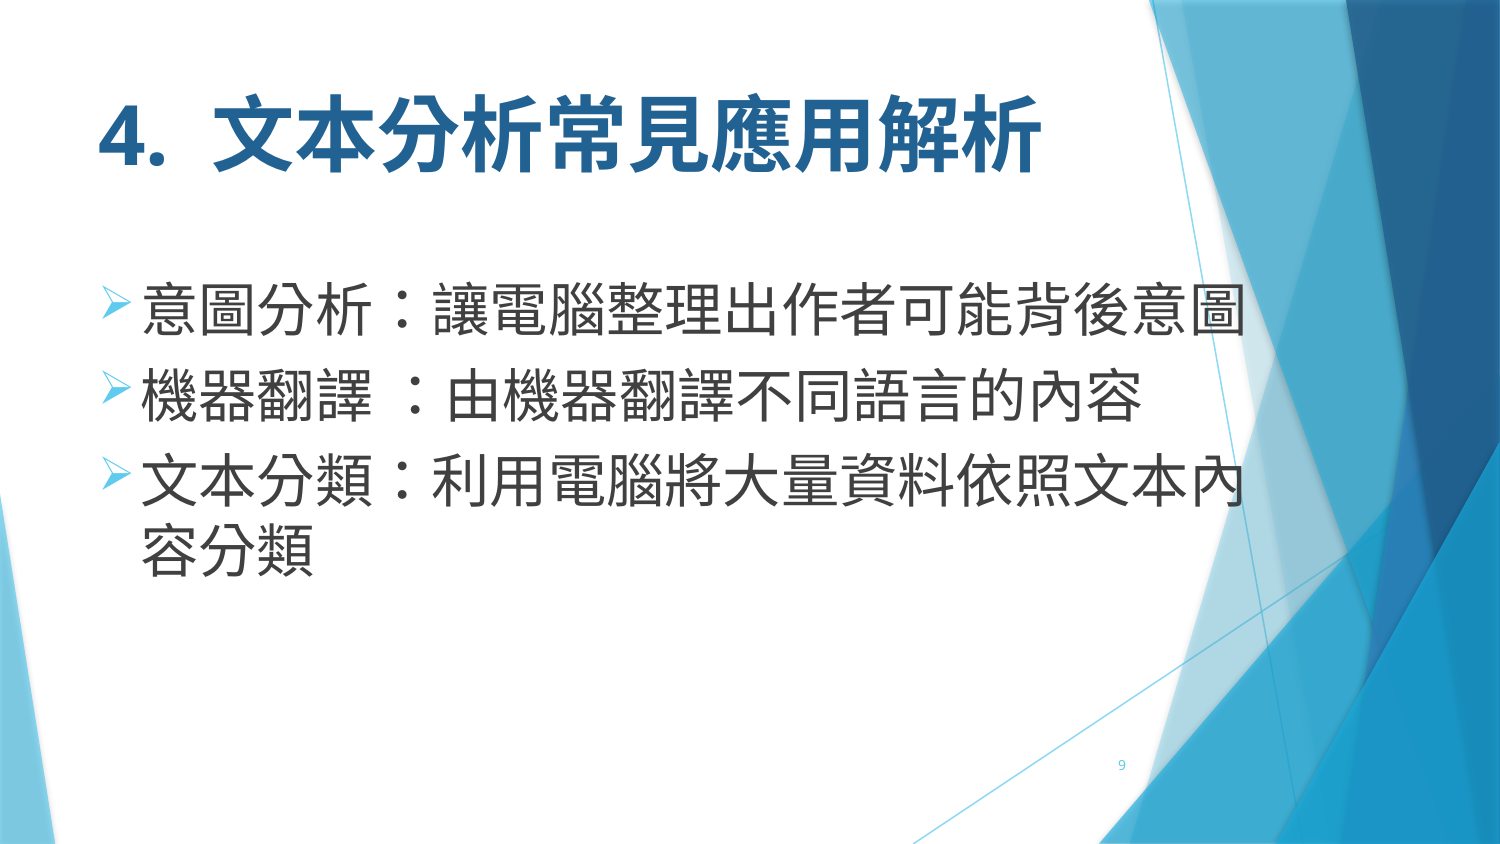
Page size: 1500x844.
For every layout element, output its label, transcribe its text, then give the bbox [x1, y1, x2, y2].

slide_number 9 [1056, 743, 1141, 789]
title 4. 文本分析常見應用解析 [83, 75, 1141, 238]
list 意圖分析：讓電腦整理出作者可能背後意圖 機器翻譯 ：由機器翻譯不同語言的內容 文本分類：利用電腦將大量資料依照文本內容分類 [83, 265, 1309, 744]
